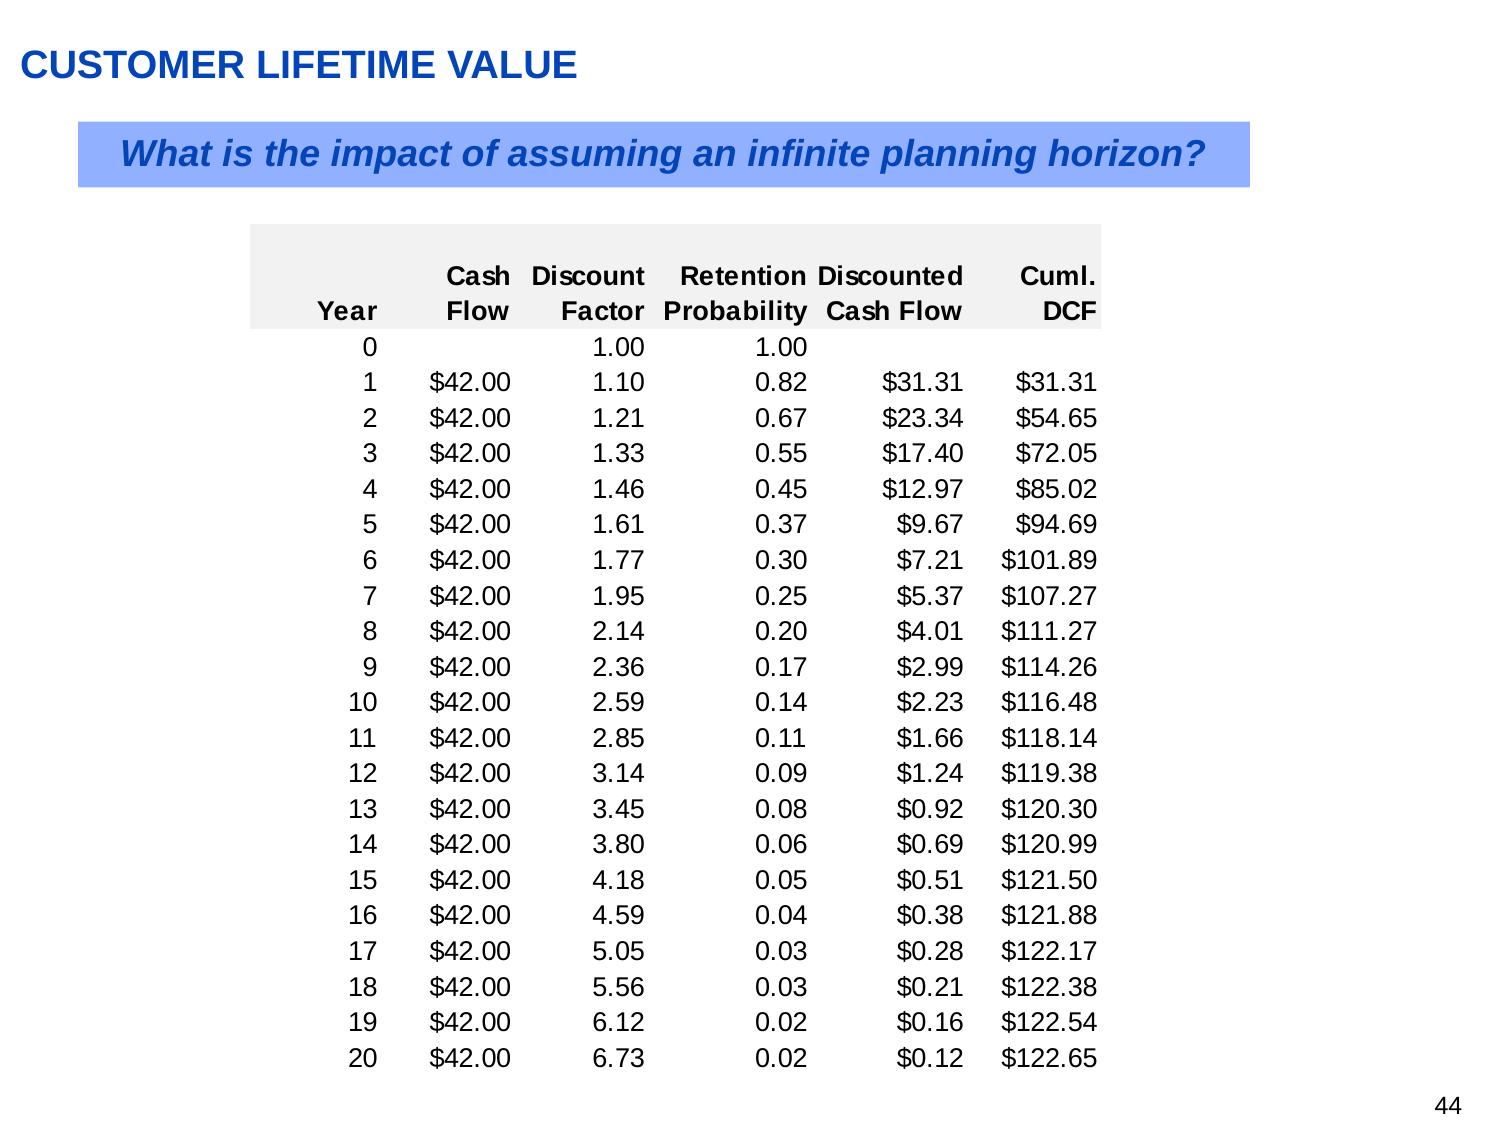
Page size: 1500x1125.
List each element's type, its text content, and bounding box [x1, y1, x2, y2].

text_box What is the impact of assuming an infinite planning horizon? [78, 121, 1250, 188]
title CUSTOMER LIFETIME VALUE [19, 38, 1463, 87]
picture [247, 222, 1104, 1079]
slide_number 43 [1149, 1089, 1463, 1121]
